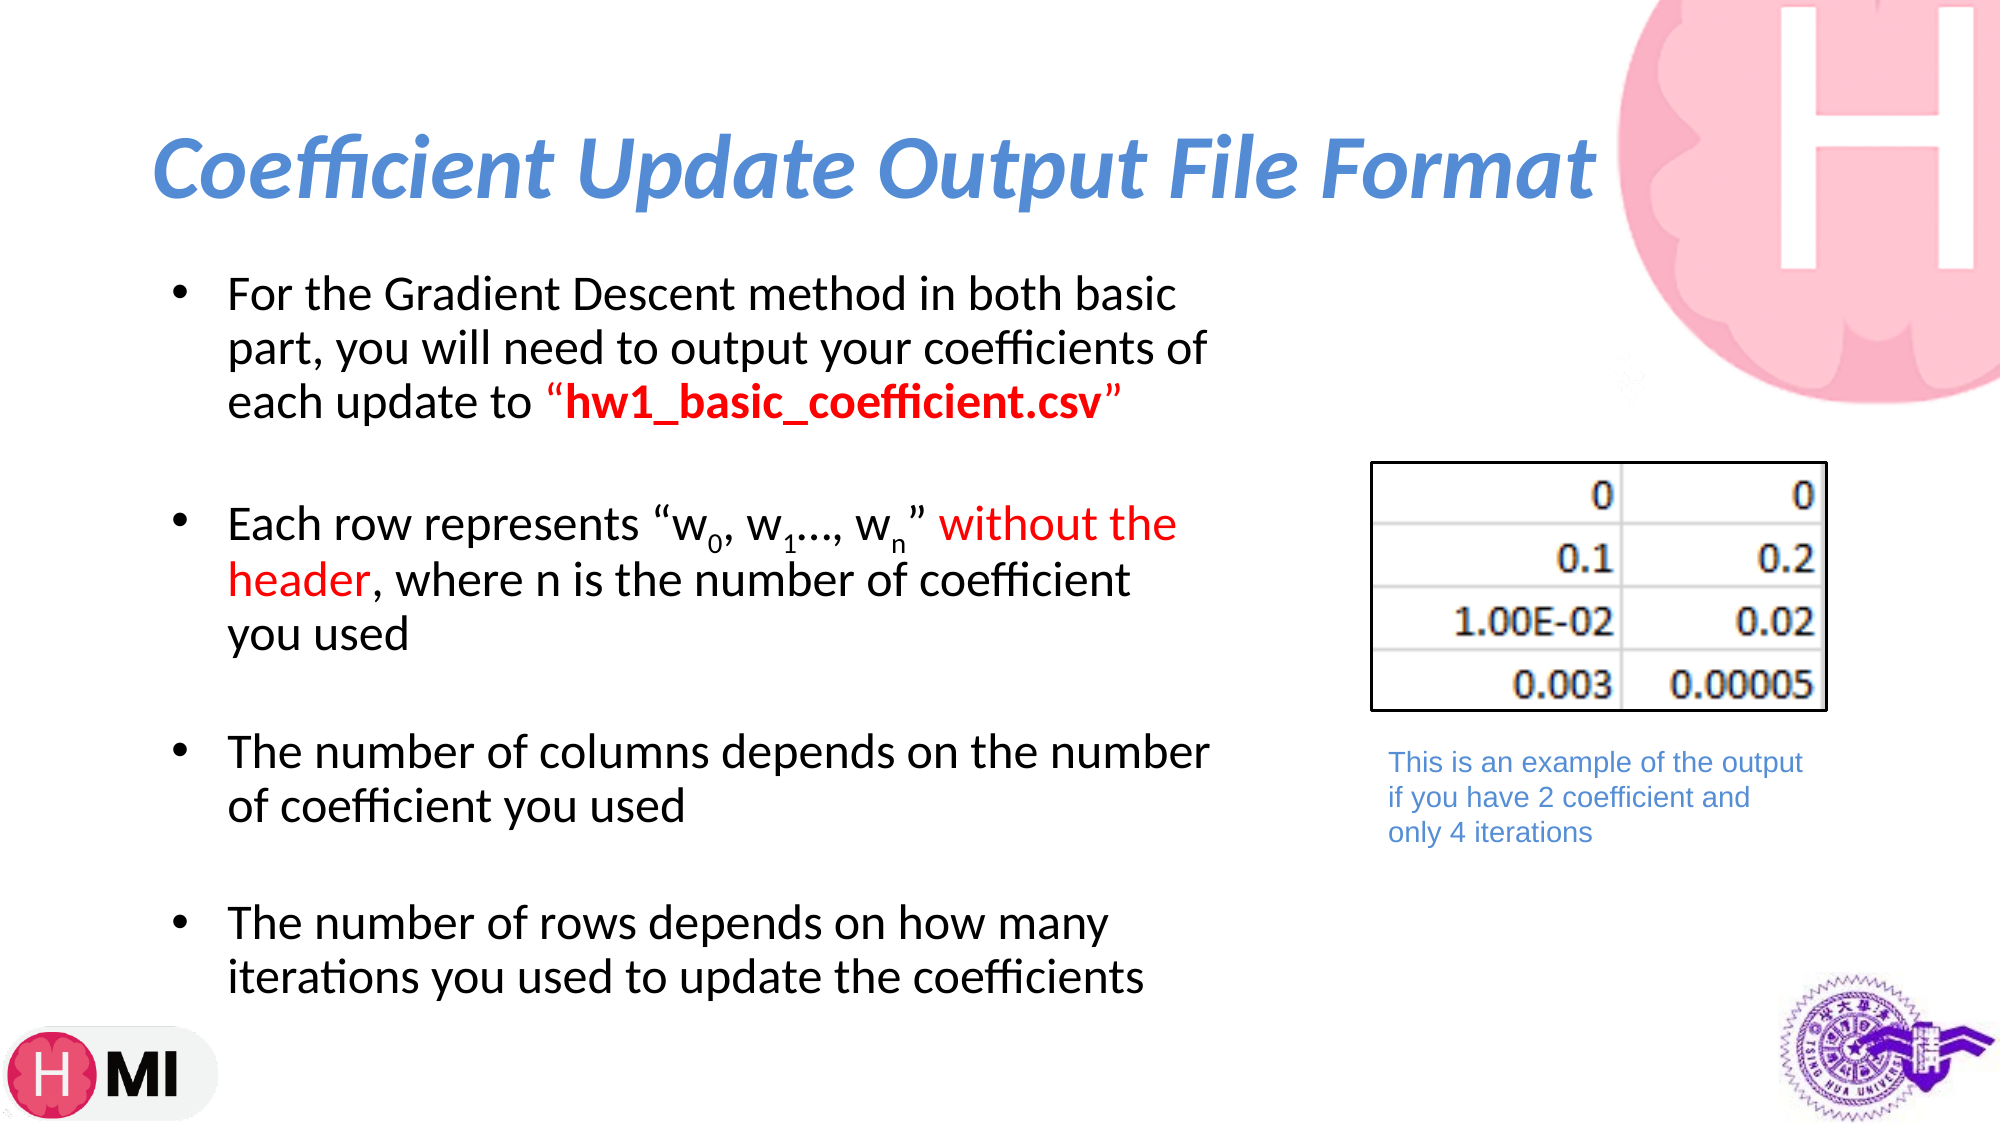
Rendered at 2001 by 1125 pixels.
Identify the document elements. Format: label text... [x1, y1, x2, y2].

title Coefficient Update Output File Format [137, 59, 1863, 278]
picture [0, 1022, 137, 1125]
text_box This is an example of the output if you have 2 coefficient and only 4 iterations [1373, 735, 1825, 856]
list For the Gradient Descent method in both basic part, you will need to output your coefficients of each update to “hw1_basic_coefficient.csv” Each row represents “w0, w1…, wn” without the header, where n is the number of coefficient you used The number of columns depends on the number of coefficient you used The number of rows depends on how many iterations you used to update the coefficients [137, 260, 1230, 1125]
picture [1612, 0, 2000, 415]
picture [1778, 972, 2000, 1124]
picture [1373, 463, 1826, 709]
